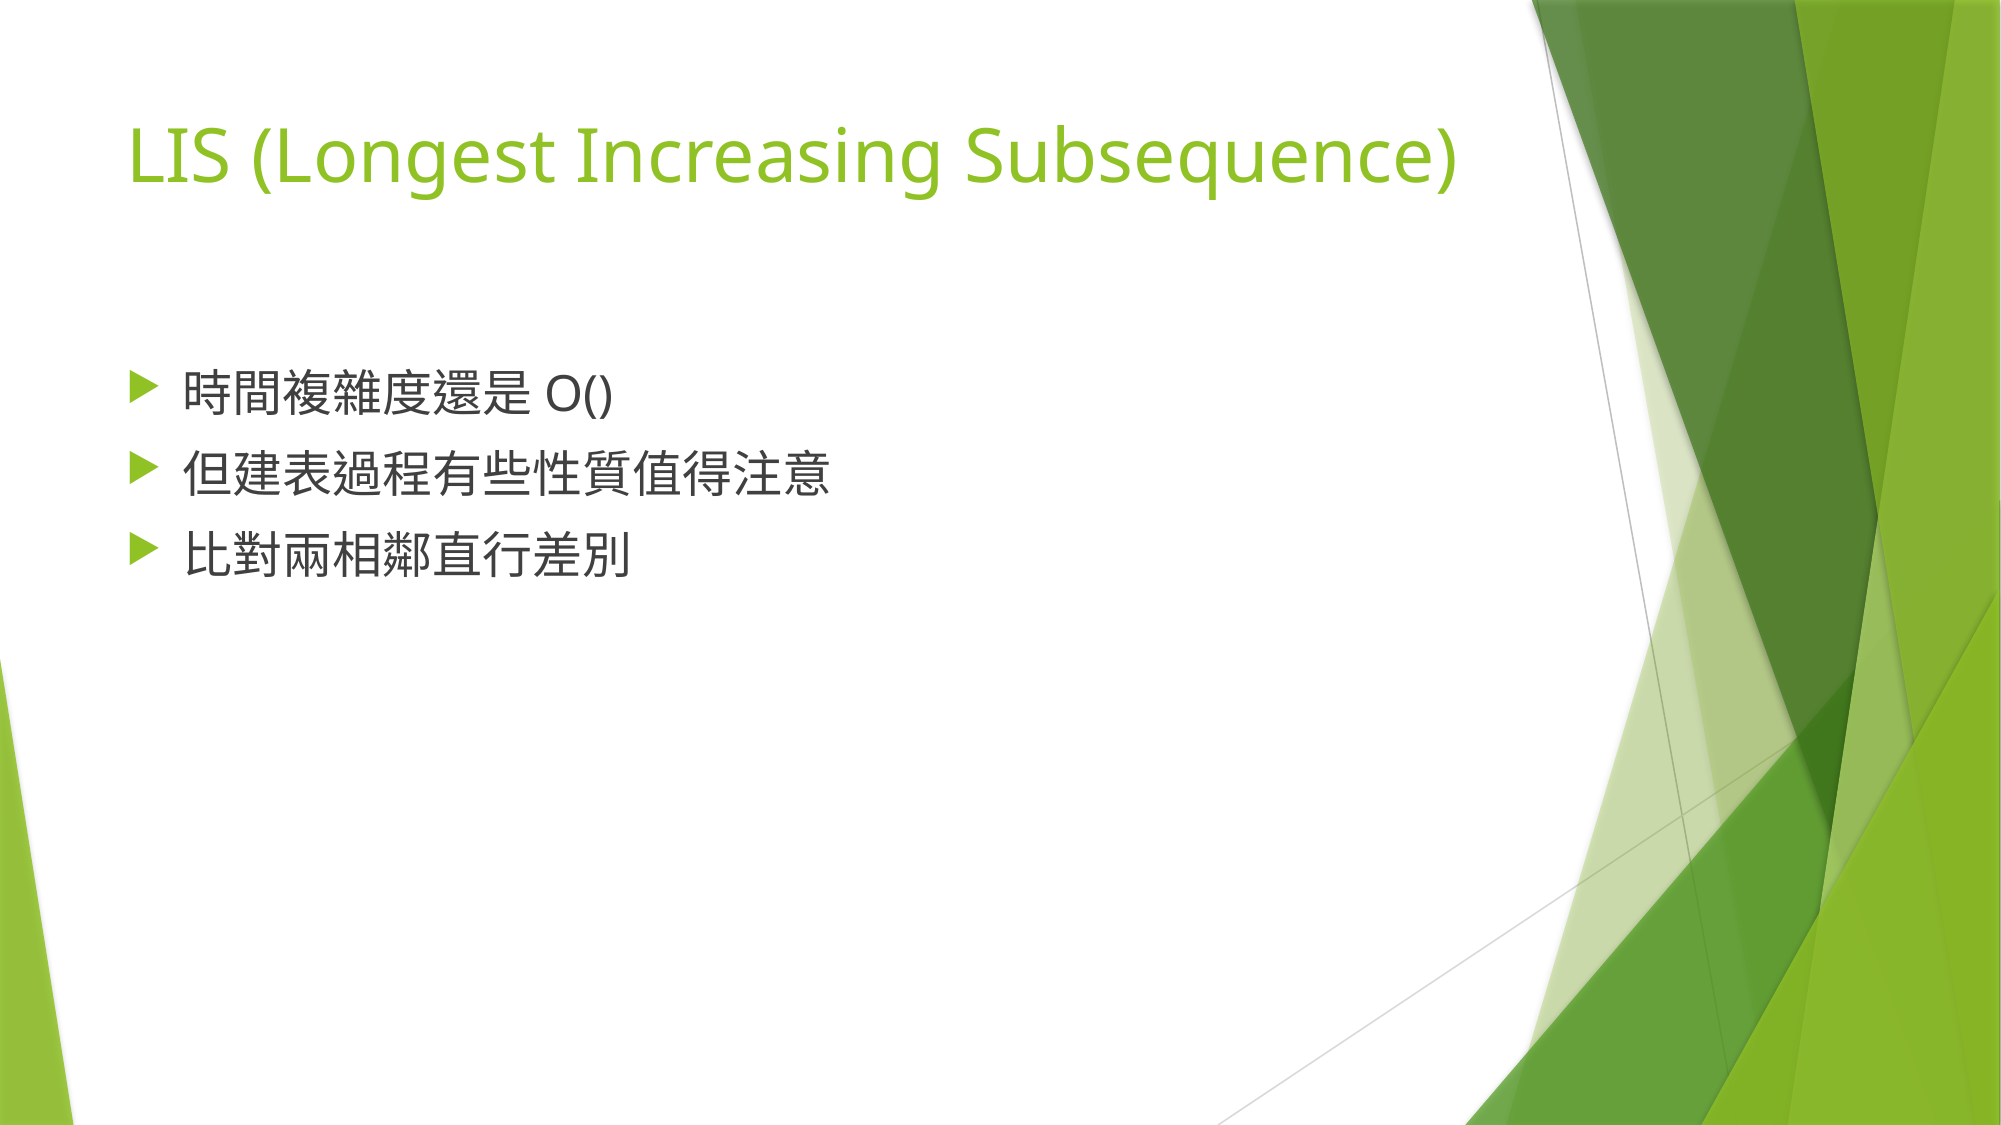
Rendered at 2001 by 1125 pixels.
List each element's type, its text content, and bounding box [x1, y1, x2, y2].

title LIS (Longest Increasing Subsequence) [111, 99, 1522, 317]
